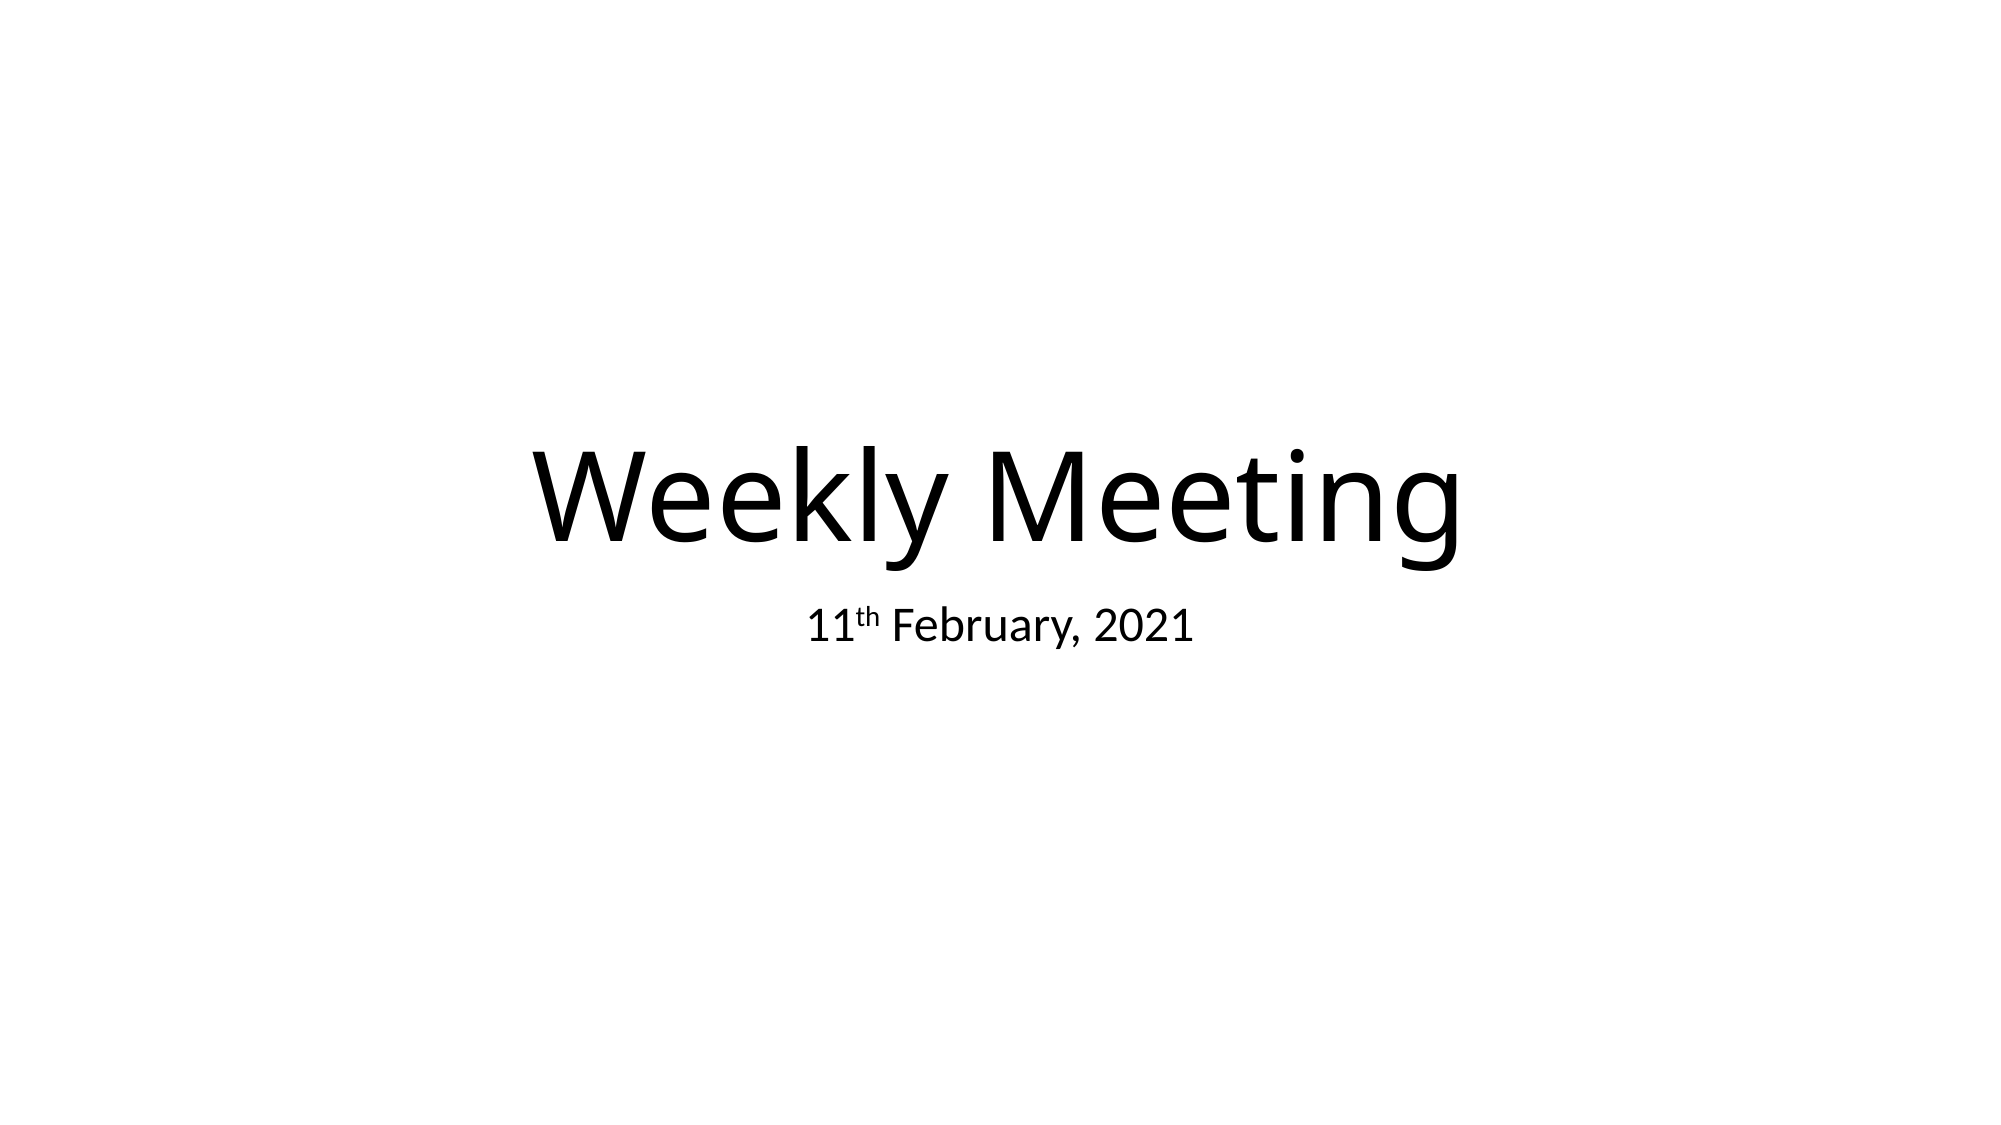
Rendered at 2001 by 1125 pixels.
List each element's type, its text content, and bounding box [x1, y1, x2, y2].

subtitle 11th February, 2021 [249, 590, 1750, 863]
title Weekly Meeting [249, 184, 1750, 576]
